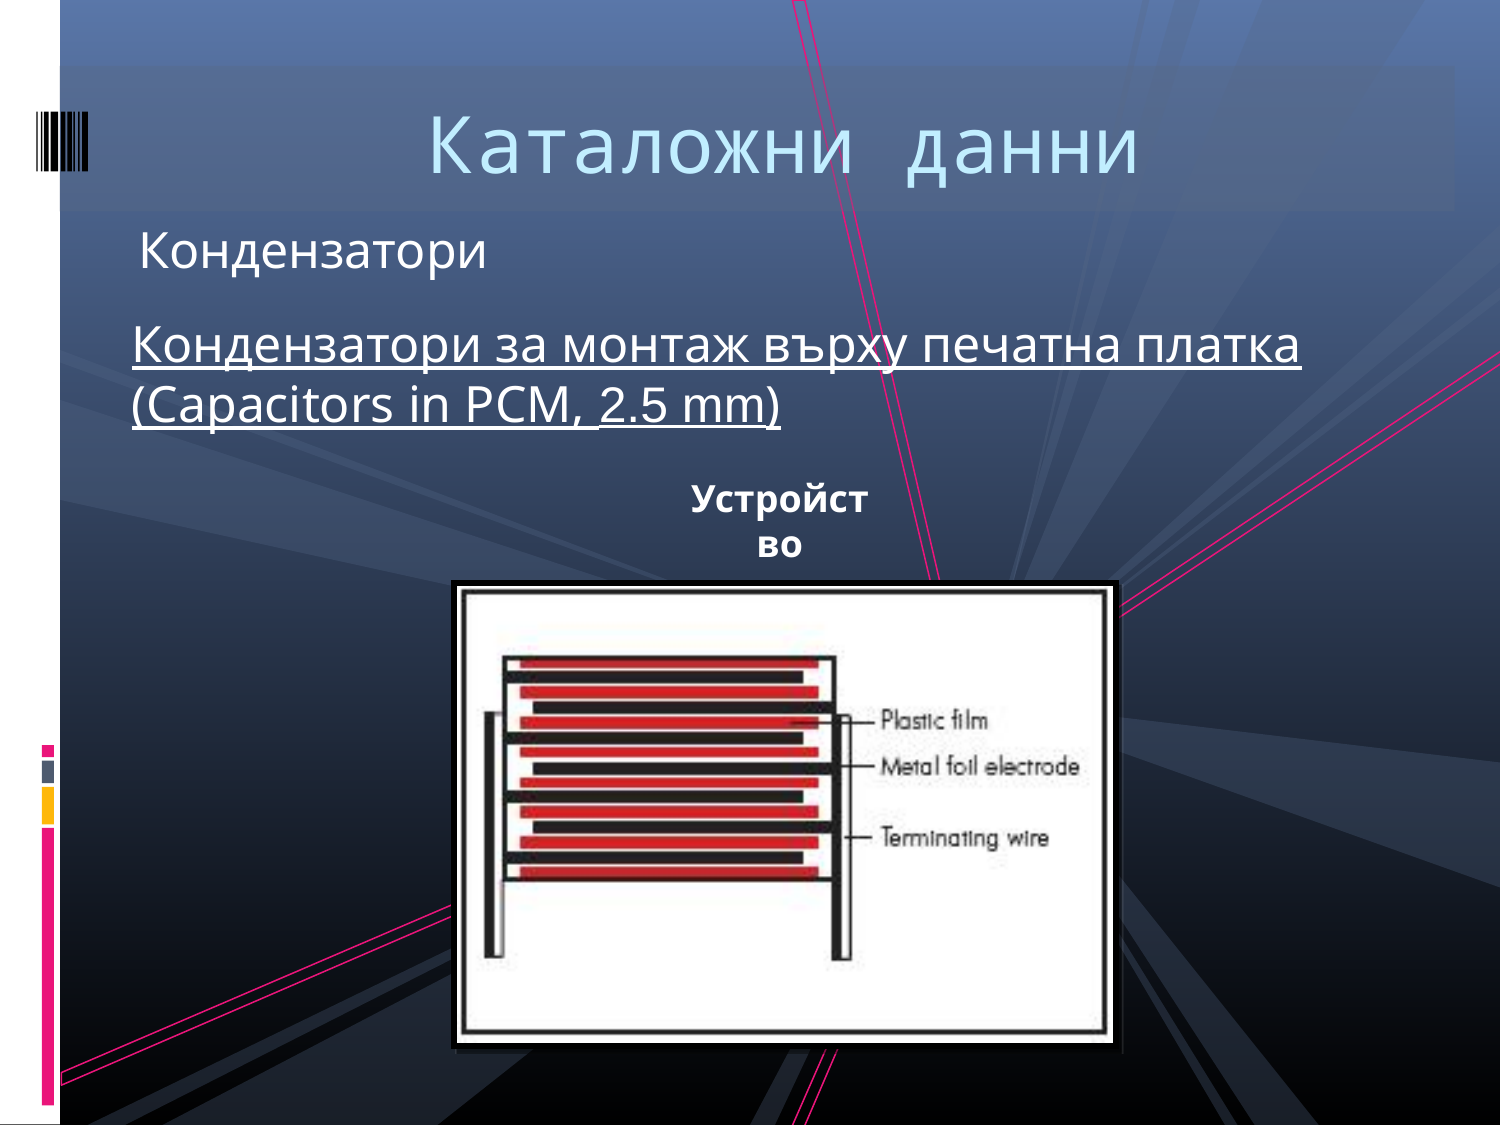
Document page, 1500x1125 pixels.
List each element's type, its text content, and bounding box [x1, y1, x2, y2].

text_box Кондензатори за монтаж върху печатна платка (Capacitors in PCM, 2.5 mm) [117, 304, 1442, 440]
text_box Кондензатори [115, 210, 950, 294]
text_box Каталожни данни [115, 84, 1454, 212]
text_box Устройство [669, 467, 891, 573]
picture [456, 585, 1113, 1044]
